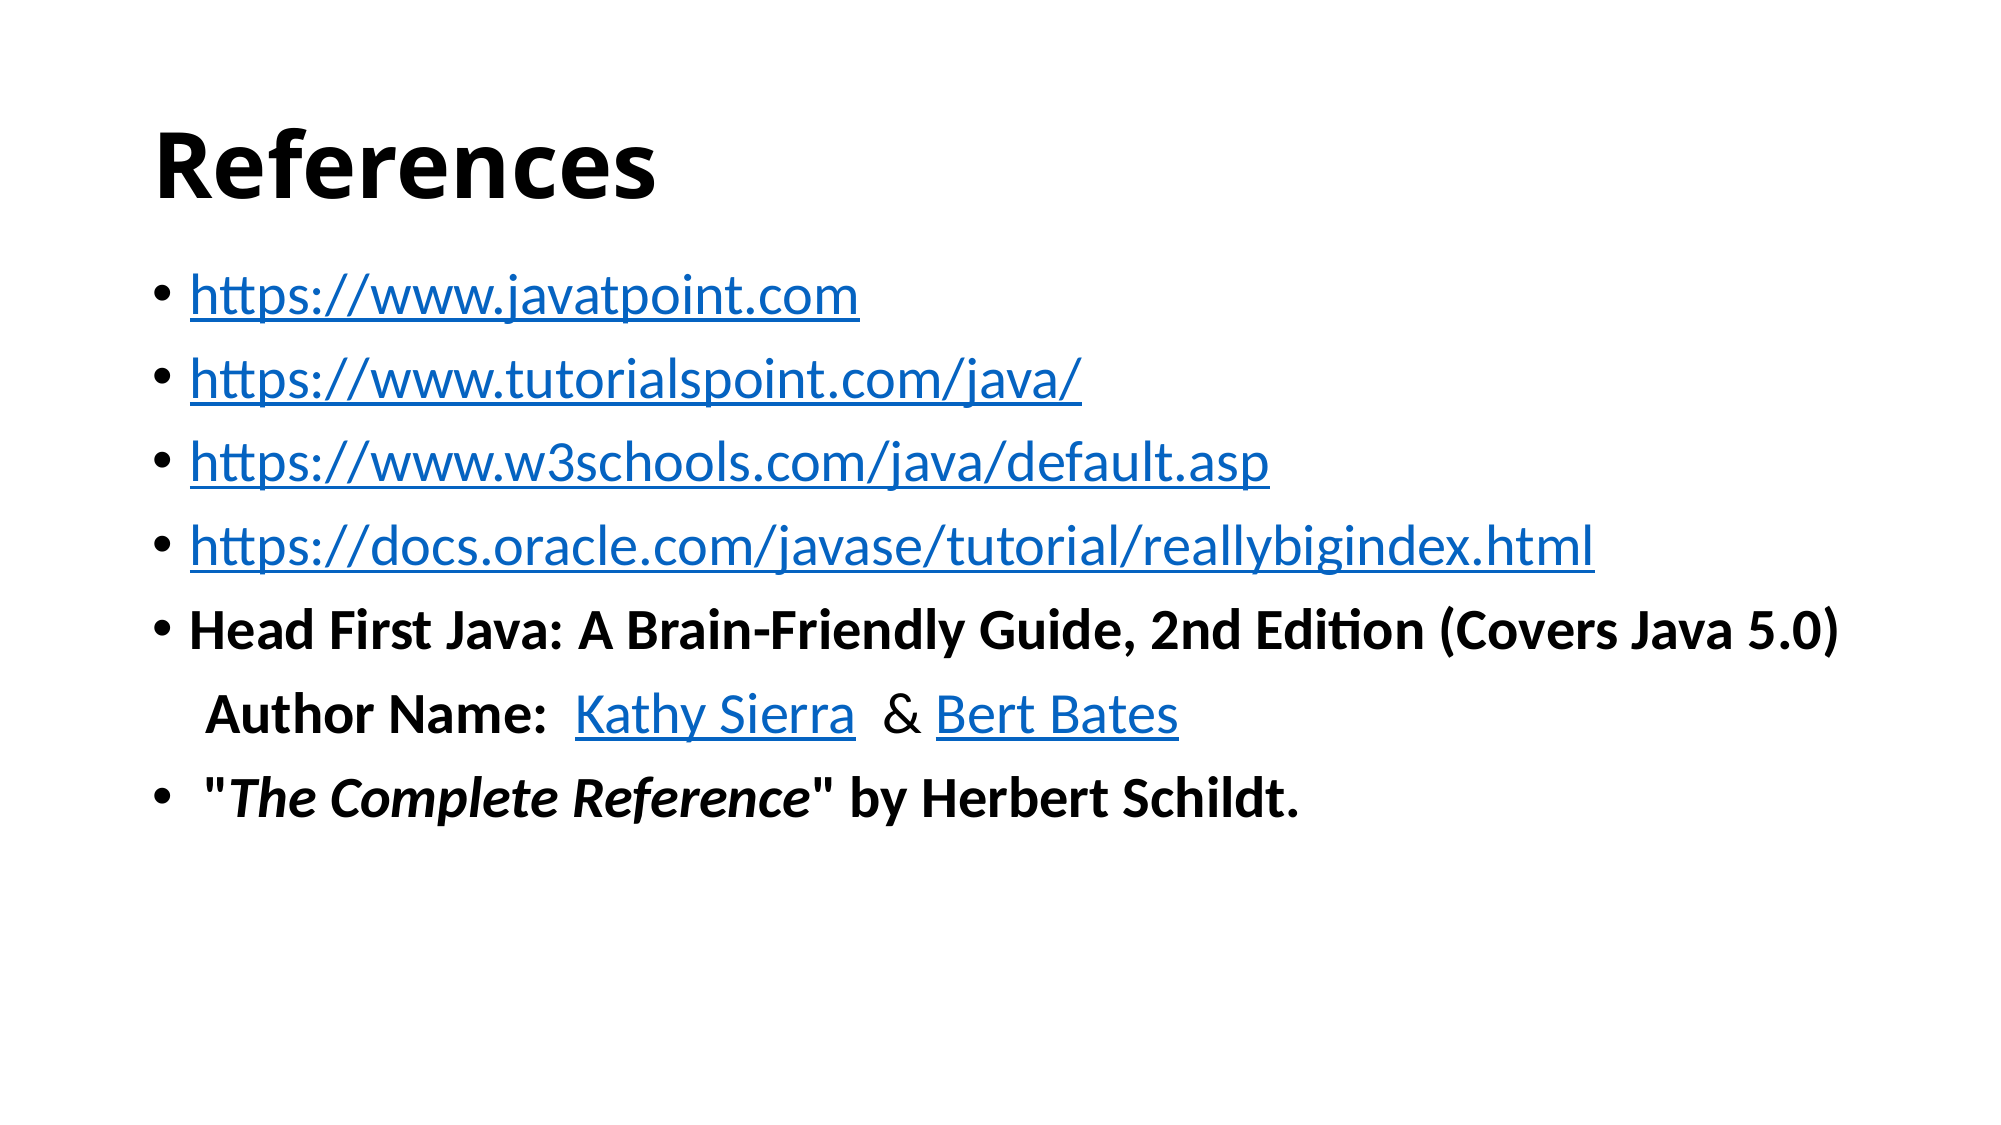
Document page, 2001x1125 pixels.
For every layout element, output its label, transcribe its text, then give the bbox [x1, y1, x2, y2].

title References [137, 59, 1863, 256]
list https://www.javatpoint.com https://www.tutorialspoint.com/java/ https://www.w3schools.com/java/default.asp https://docs.oracle.com/javase/tutorial/reallybigindex.html Head First Java: A Brain-Friendly Guide, 2nd Edition (Covers Java 5.0) Author Name: Kathy Sierra & Bert Bates "The Complete Reference" by Herbert Schildt. [137, 256, 1863, 1066]
